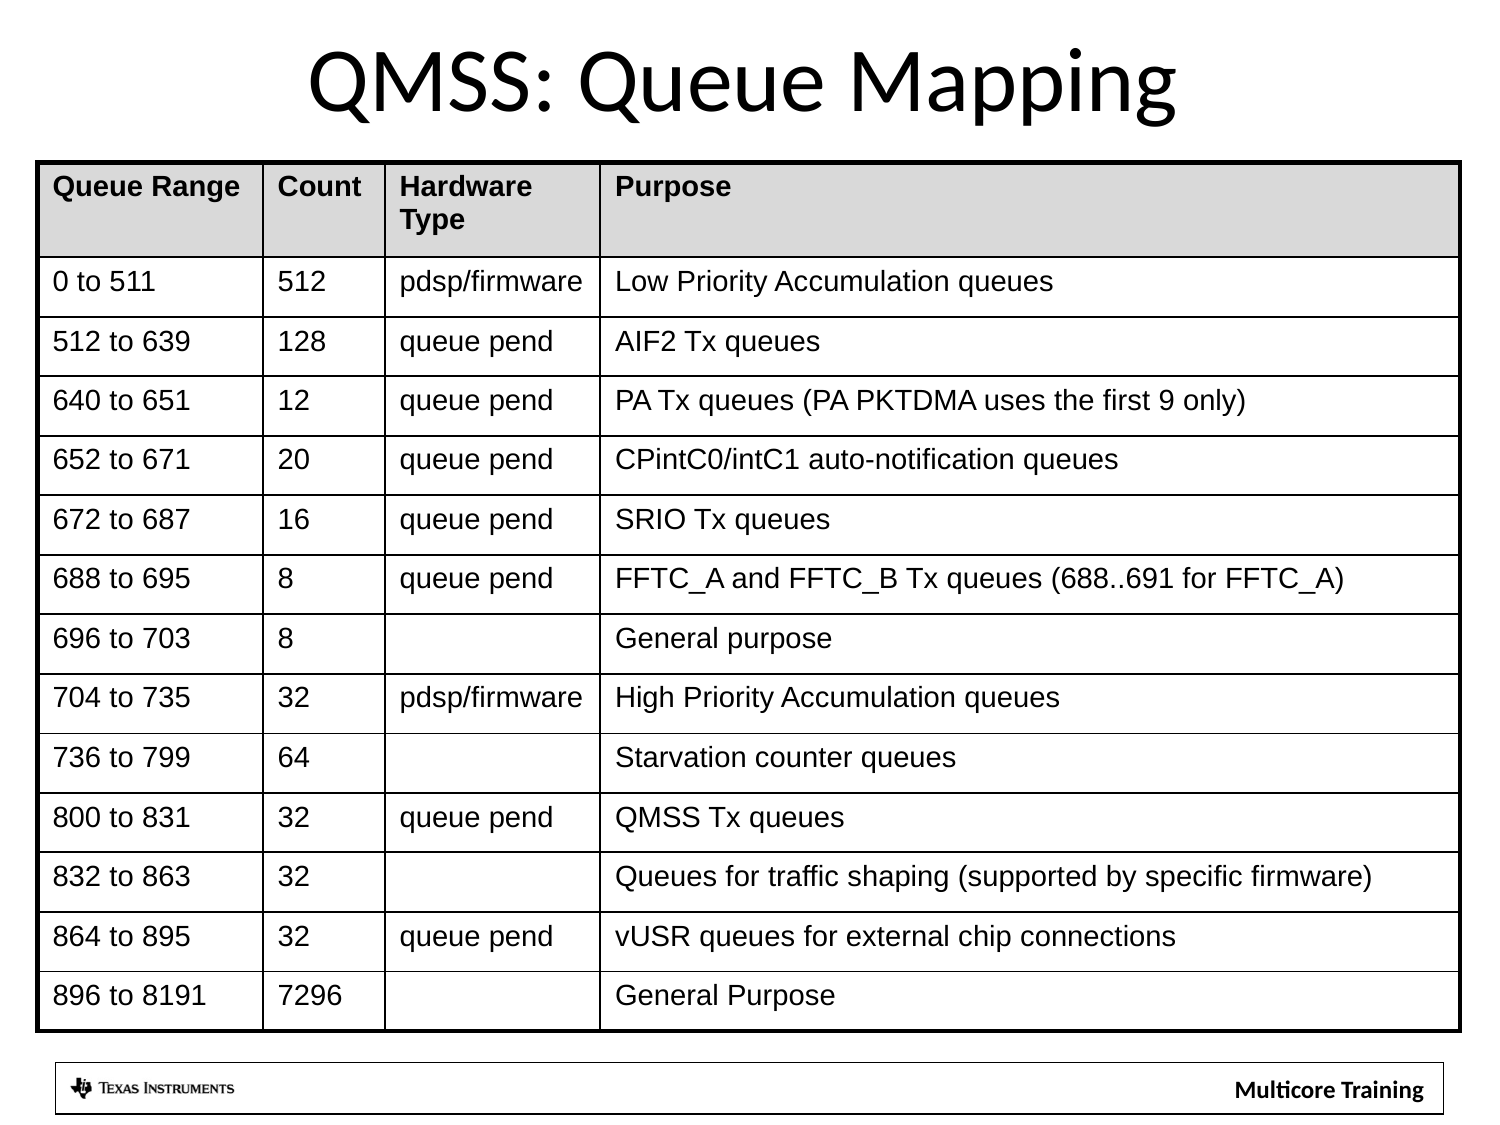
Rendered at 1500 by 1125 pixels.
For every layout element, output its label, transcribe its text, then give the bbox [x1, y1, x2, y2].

table_cell 512 to 639 [40, 318, 262, 375]
table_cell queue pend [386, 556, 599, 613]
table_cell queue pend [386, 913, 599, 971]
table_cell queue pend [386, 794, 599, 851]
table_cell Queues for traffic shaping (supported by specific firmware) [601, 853, 1458, 911]
table_cell 32 [264, 675, 384, 733]
table_cell 64 [264, 734, 384, 792]
table_cell 8 [264, 556, 384, 613]
table_cell 832 to 863 [40, 853, 262, 911]
table_cell 696 to 703 [40, 615, 262, 673]
table_cell 8 [264, 615, 384, 673]
table_cell pdsp/firmware [386, 675, 599, 733]
table_cell QMSS Tx queues [601, 794, 1458, 851]
table_cell 736 to 799 [40, 734, 262, 792]
table_cell 0 to 511 [40, 258, 262, 316]
table_cell SRIO Tx queues [601, 496, 1458, 554]
table_cell 20 [264, 437, 384, 494]
table_cell 896 to 8191 [40, 972, 262, 1029]
picture [59, 1066, 245, 1110]
table_cell [386, 734, 599, 792]
table_cell pdsp/firmware [386, 258, 599, 316]
table_header Queue Range [40, 165, 262, 256]
table_cell 800 to 831 [40, 794, 262, 851]
table_cell queue pend [386, 496, 599, 554]
table_cell 672 to 687 [40, 496, 262, 554]
table_cell Low Priority Accumulation queues [601, 258, 1458, 316]
table_cell 32 [264, 913, 384, 971]
table_cell 640 to 651 [40, 377, 262, 435]
table_cell queue pend [386, 318, 599, 375]
table_cell 12 [264, 377, 384, 435]
table_cell 16 [264, 496, 384, 554]
table_cell FFTC_A and FFTC_B Tx queues (688..691 for FFTC_A) [601, 556, 1458, 613]
table_header Purpose [601, 165, 1458, 256]
table_cell 864 to 895 [40, 913, 262, 971]
table_cell [386, 972, 599, 1029]
table_cell General Purpose [601, 972, 1458, 1029]
table_cell CPintC0/intC1 auto-notification queues [601, 437, 1458, 494]
title QMSS: Queue Mapping [49, 24, 1438, 126]
table_cell [386, 853, 599, 911]
table_header Count [264, 165, 384, 256]
table_cell vUSR queues for external chip connections [601, 913, 1458, 971]
table_cell 704 to 735 [40, 675, 262, 733]
table_header Hardware Type [386, 165, 599, 256]
table_cell AIF2 Tx queues [601, 318, 1458, 375]
table_cell 32 [264, 794, 384, 851]
table_cell 688 to 695 [40, 556, 262, 613]
table_cell 652 to 671 [40, 437, 262, 494]
table_cell PA Tx queues (PA PKTDMA uses the first 9 only) [601, 377, 1458, 435]
table_cell queue pend [386, 377, 599, 435]
table_cell General purpose [601, 615, 1458, 673]
table_cell 32 [264, 853, 384, 911]
table_cell 7296 [264, 972, 384, 1029]
table_cell [386, 615, 599, 673]
table_cell 512 [264, 258, 384, 316]
table_cell High Priority Accumulation queues [601, 675, 1458, 733]
table_cell queue pend [386, 437, 599, 494]
table_cell Starvation counter queues [601, 734, 1458, 792]
table_cell 128 [264, 318, 384, 375]
